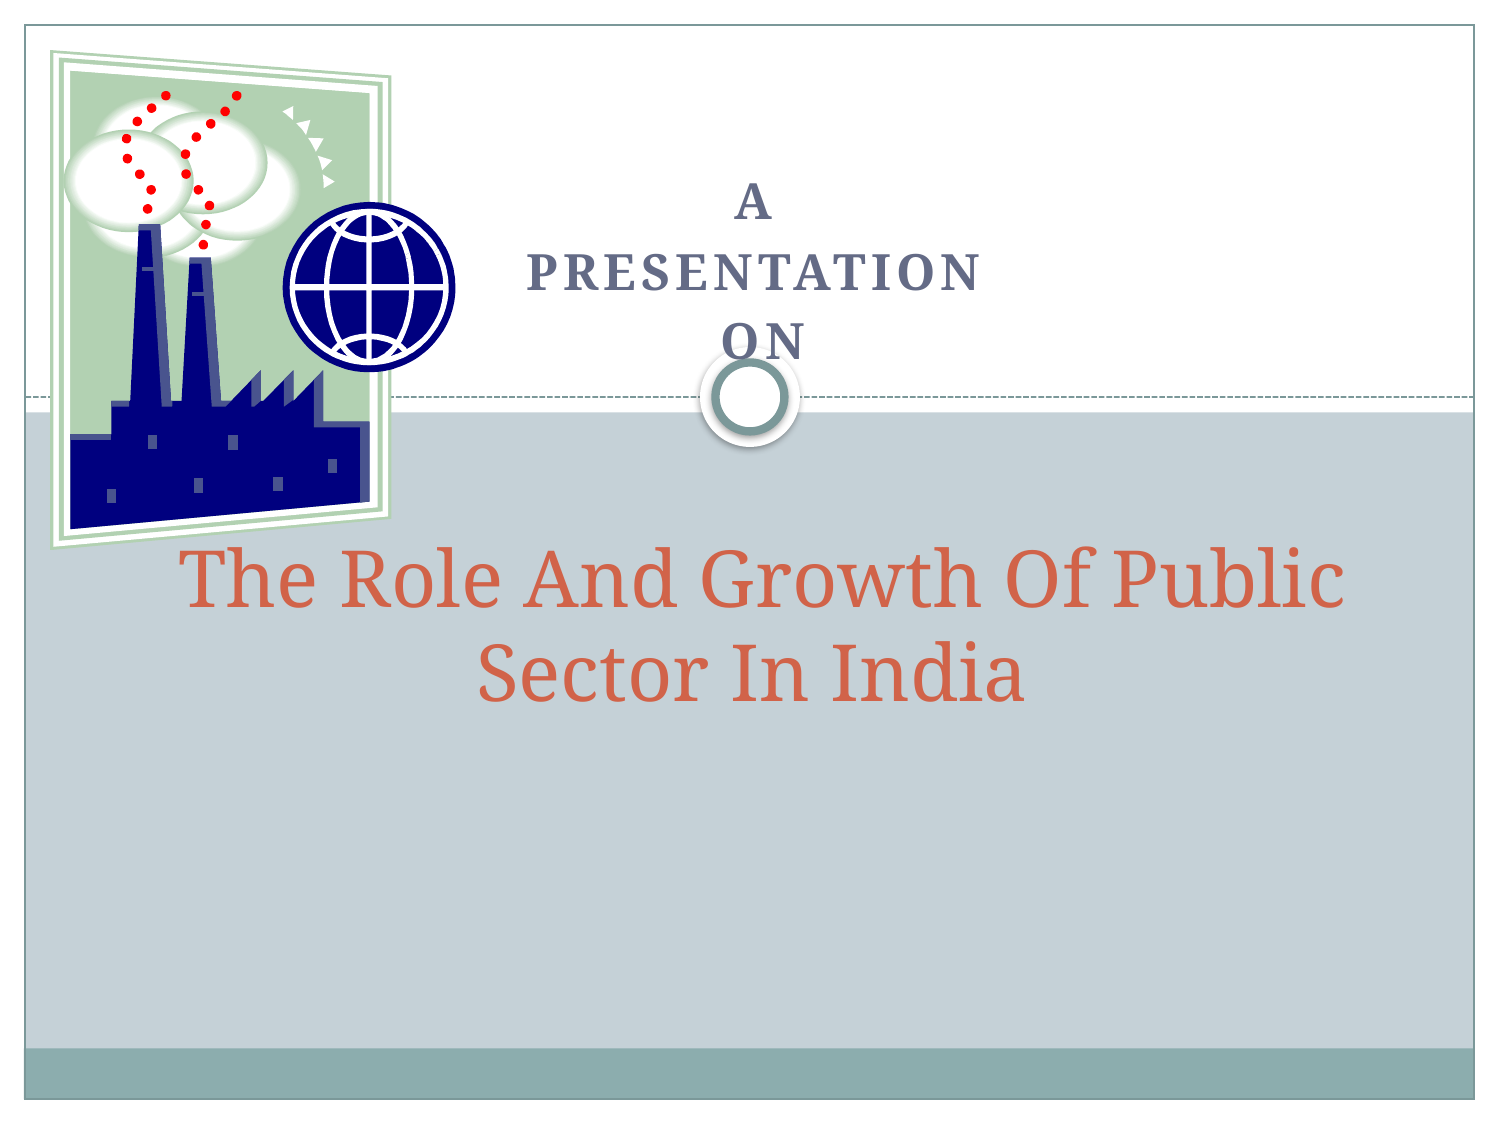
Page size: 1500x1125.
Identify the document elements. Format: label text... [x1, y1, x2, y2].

subtitle A PRESENTATION ON [460, 162, 1288, 425]
picture [49, 49, 456, 551]
title The Role And Growth Of Public Sector In India [87, 425, 1438, 725]
